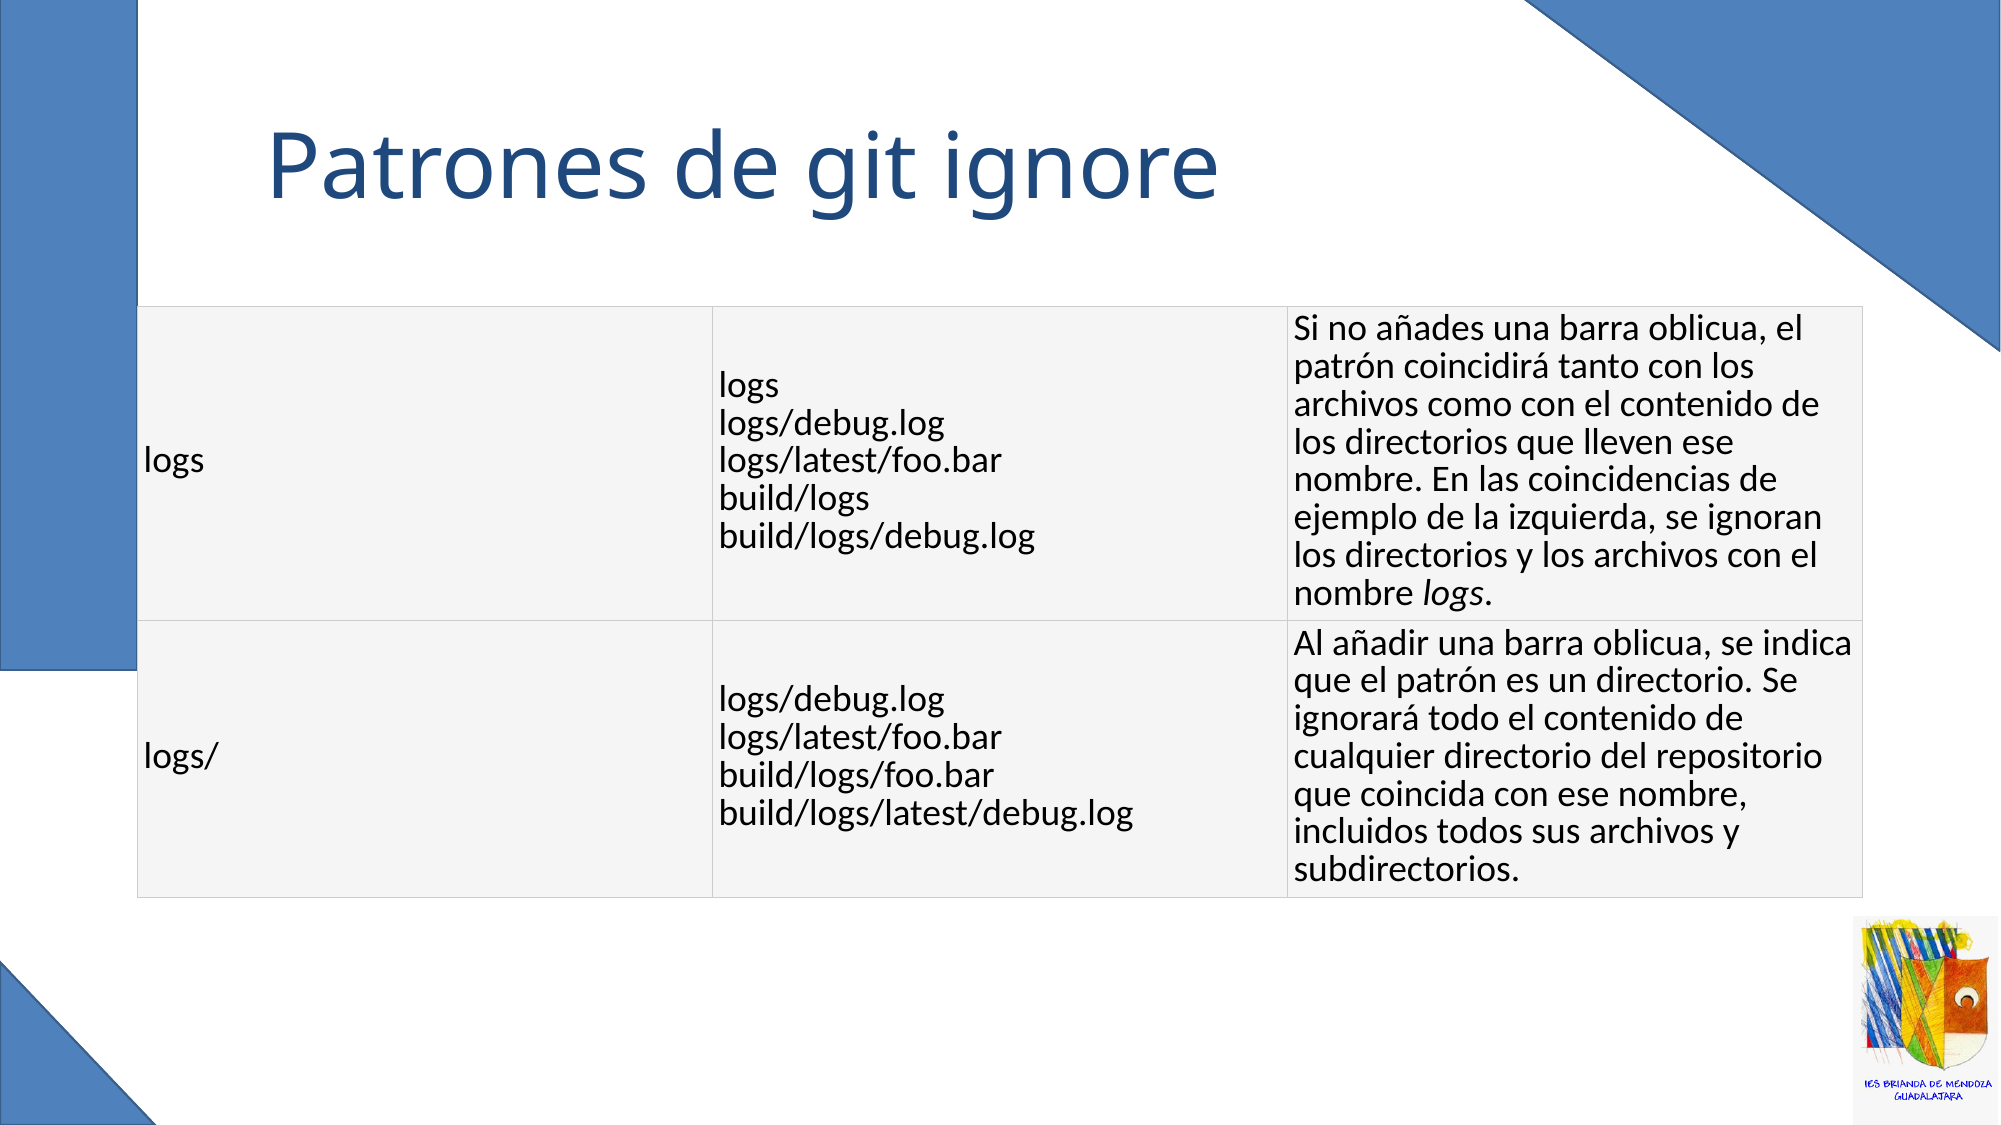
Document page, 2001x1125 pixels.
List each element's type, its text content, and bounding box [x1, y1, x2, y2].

table_cell logs/ [138, 621, 712, 897]
table_cell logs/debug.log logs/latest/foo.bar build/logs/foo.bar build/logs/latest/debug.log [713, 621, 1287, 897]
table_header Si no añades una barra oblicua, el patrón coincidirá tanto con los archivos como con el contenido de los directorios que lleven ese nombre. En las coincidencias de ejemplo de la izquierda, se ignoran los directorios y los archivos con el nombre logs. [1288, 307, 1862, 620]
picture [1853, 916, 1998, 1125]
table_header logs logs/debug.log logs/latest/foo.bar build/logs build/logs/debug.log [713, 307, 1287, 620]
title Patrones de git ignore [250, 59, 1599, 278]
table_header logs [138, 307, 712, 620]
table_cell Al añadir una barra oblicua, se indica que el patrón es un directorio. Se ignorará todo el contenido de cualquier directorio del repositorio que coincida con ese nombre, incluidos todos sus archivos y subdirectorios. [1288, 621, 1862, 897]
